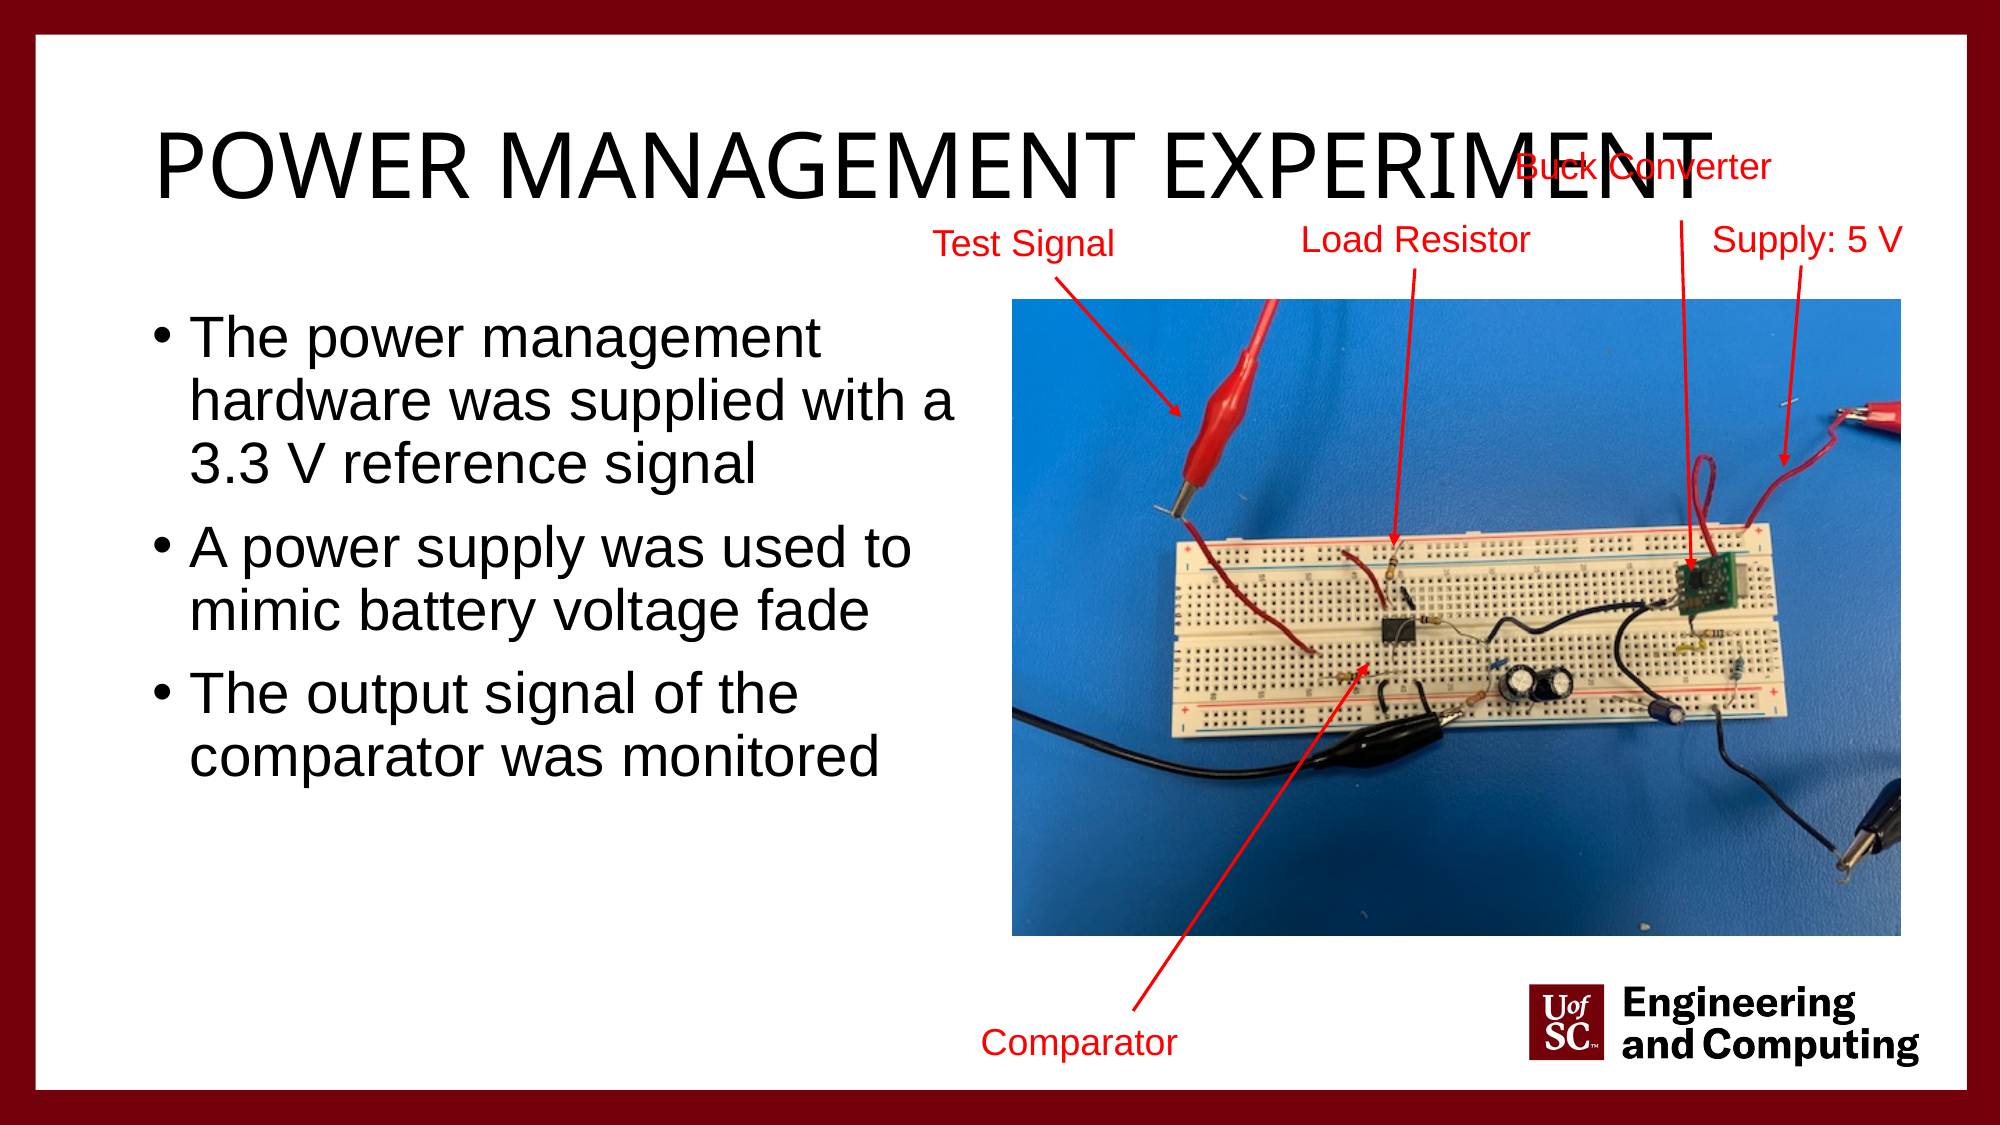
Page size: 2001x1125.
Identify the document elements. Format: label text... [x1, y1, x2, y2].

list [1012, 299, 1901, 936]
list The power management hardware was supplied with a 3.3 V reference signal A power supply was used to mimic battery voltage fade The output signal of the comparator was monitored [137, 299, 988, 963]
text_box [1393, 268, 1415, 547]
text_box Buck Converter [1499, 134, 1863, 195]
text_box Test Signal [917, 211, 1281, 271]
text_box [1133, 662, 1369, 1011]
picture [0, 0, 2001, 1125]
text_box Load Resistor [1285, 207, 1649, 268]
text_box Supply: 5 V [1697, 207, 2000, 268]
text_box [1681, 220, 1692, 572]
title Power Management Experiment [137, 59, 1863, 278]
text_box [1055, 277, 1182, 418]
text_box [1783, 265, 1802, 468]
text_box Comparator [965, 1010, 1329, 1071]
